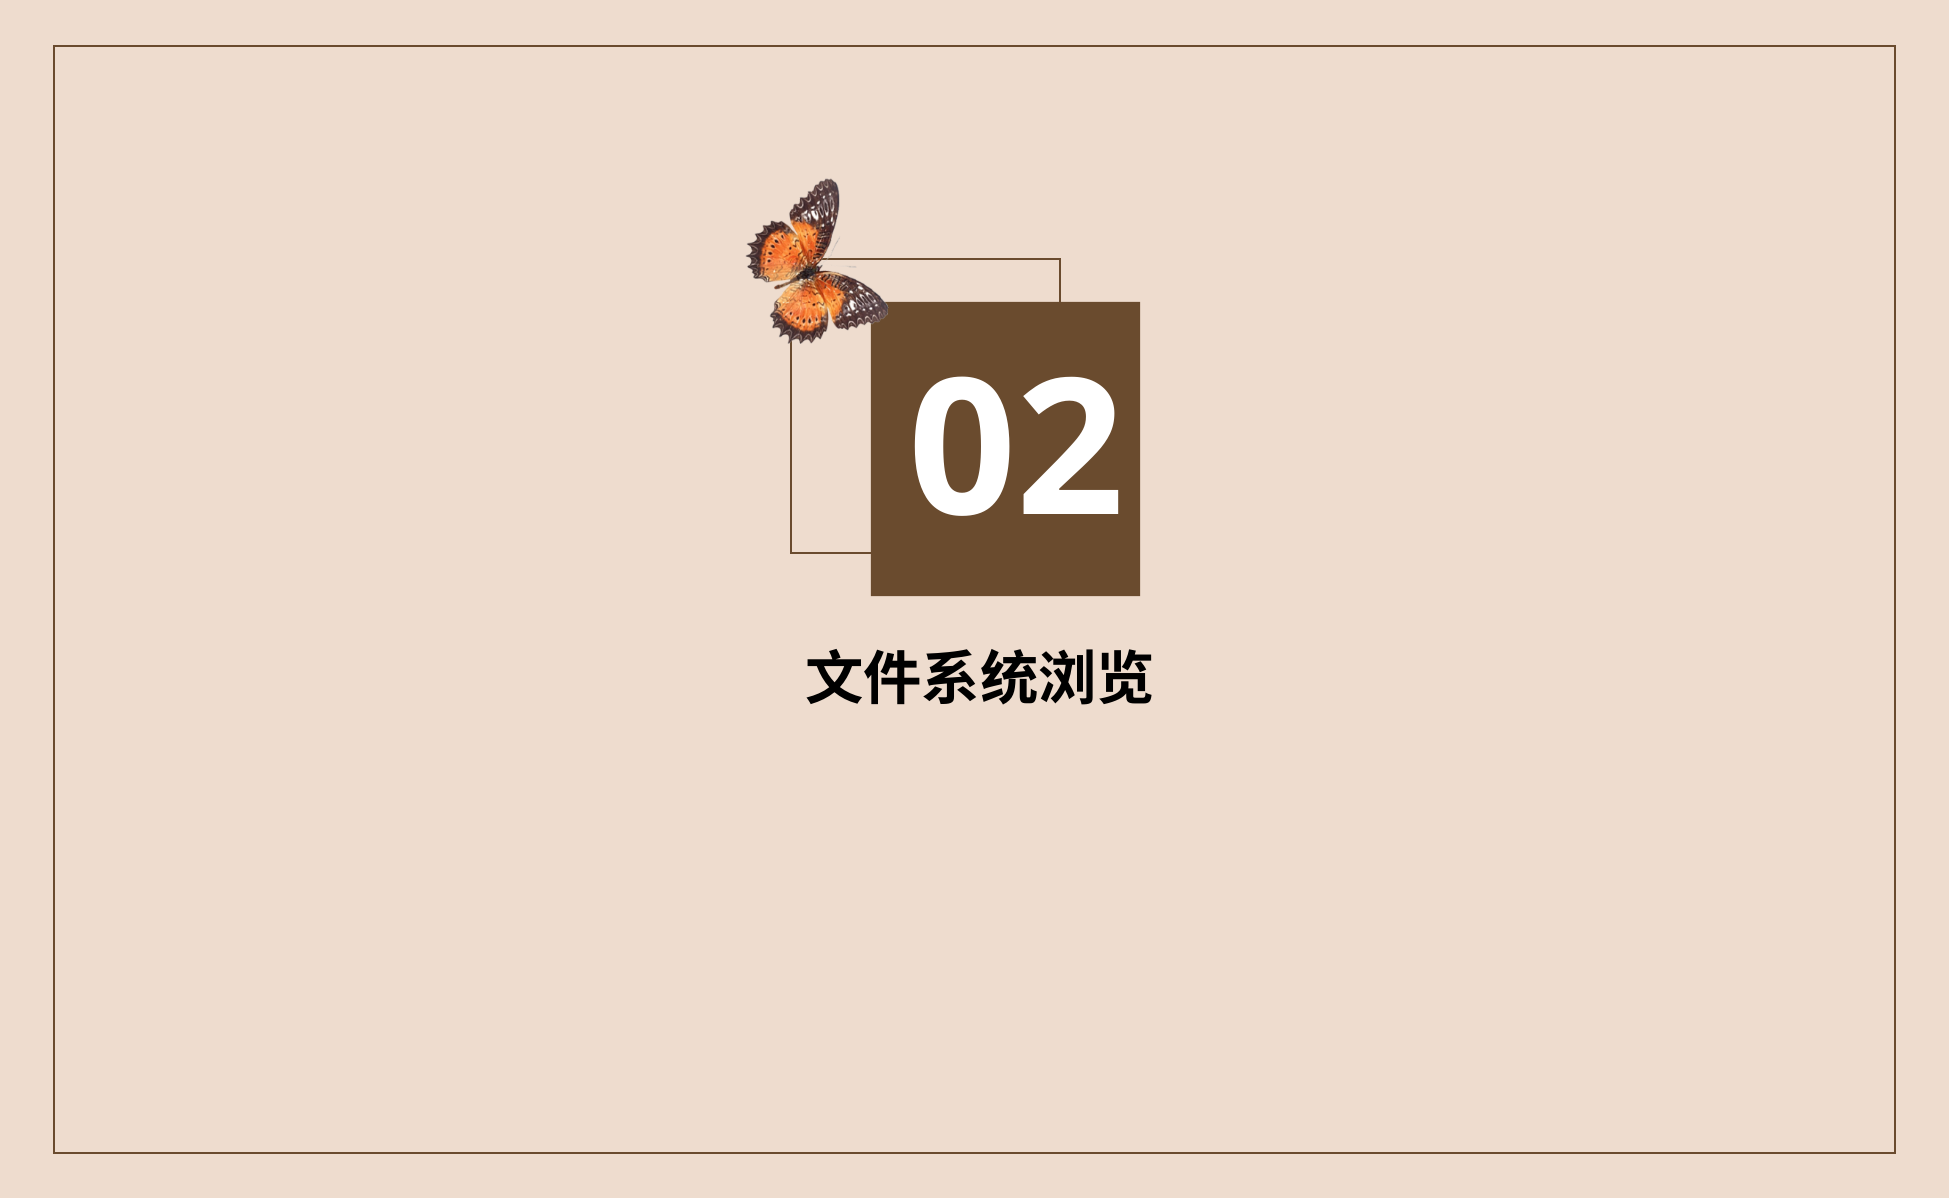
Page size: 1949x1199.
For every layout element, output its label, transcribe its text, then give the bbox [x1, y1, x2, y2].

text_box [870, 301, 1141, 597]
text_box 文件系统浏览 [790, 634, 1191, 719]
picture [742, 165, 897, 349]
text_box [897, 258, 1061, 317]
text_box [53, 45, 1896, 1154]
text_box 02 [894, 317, 1140, 560]
text_box [790, 349, 894, 554]
